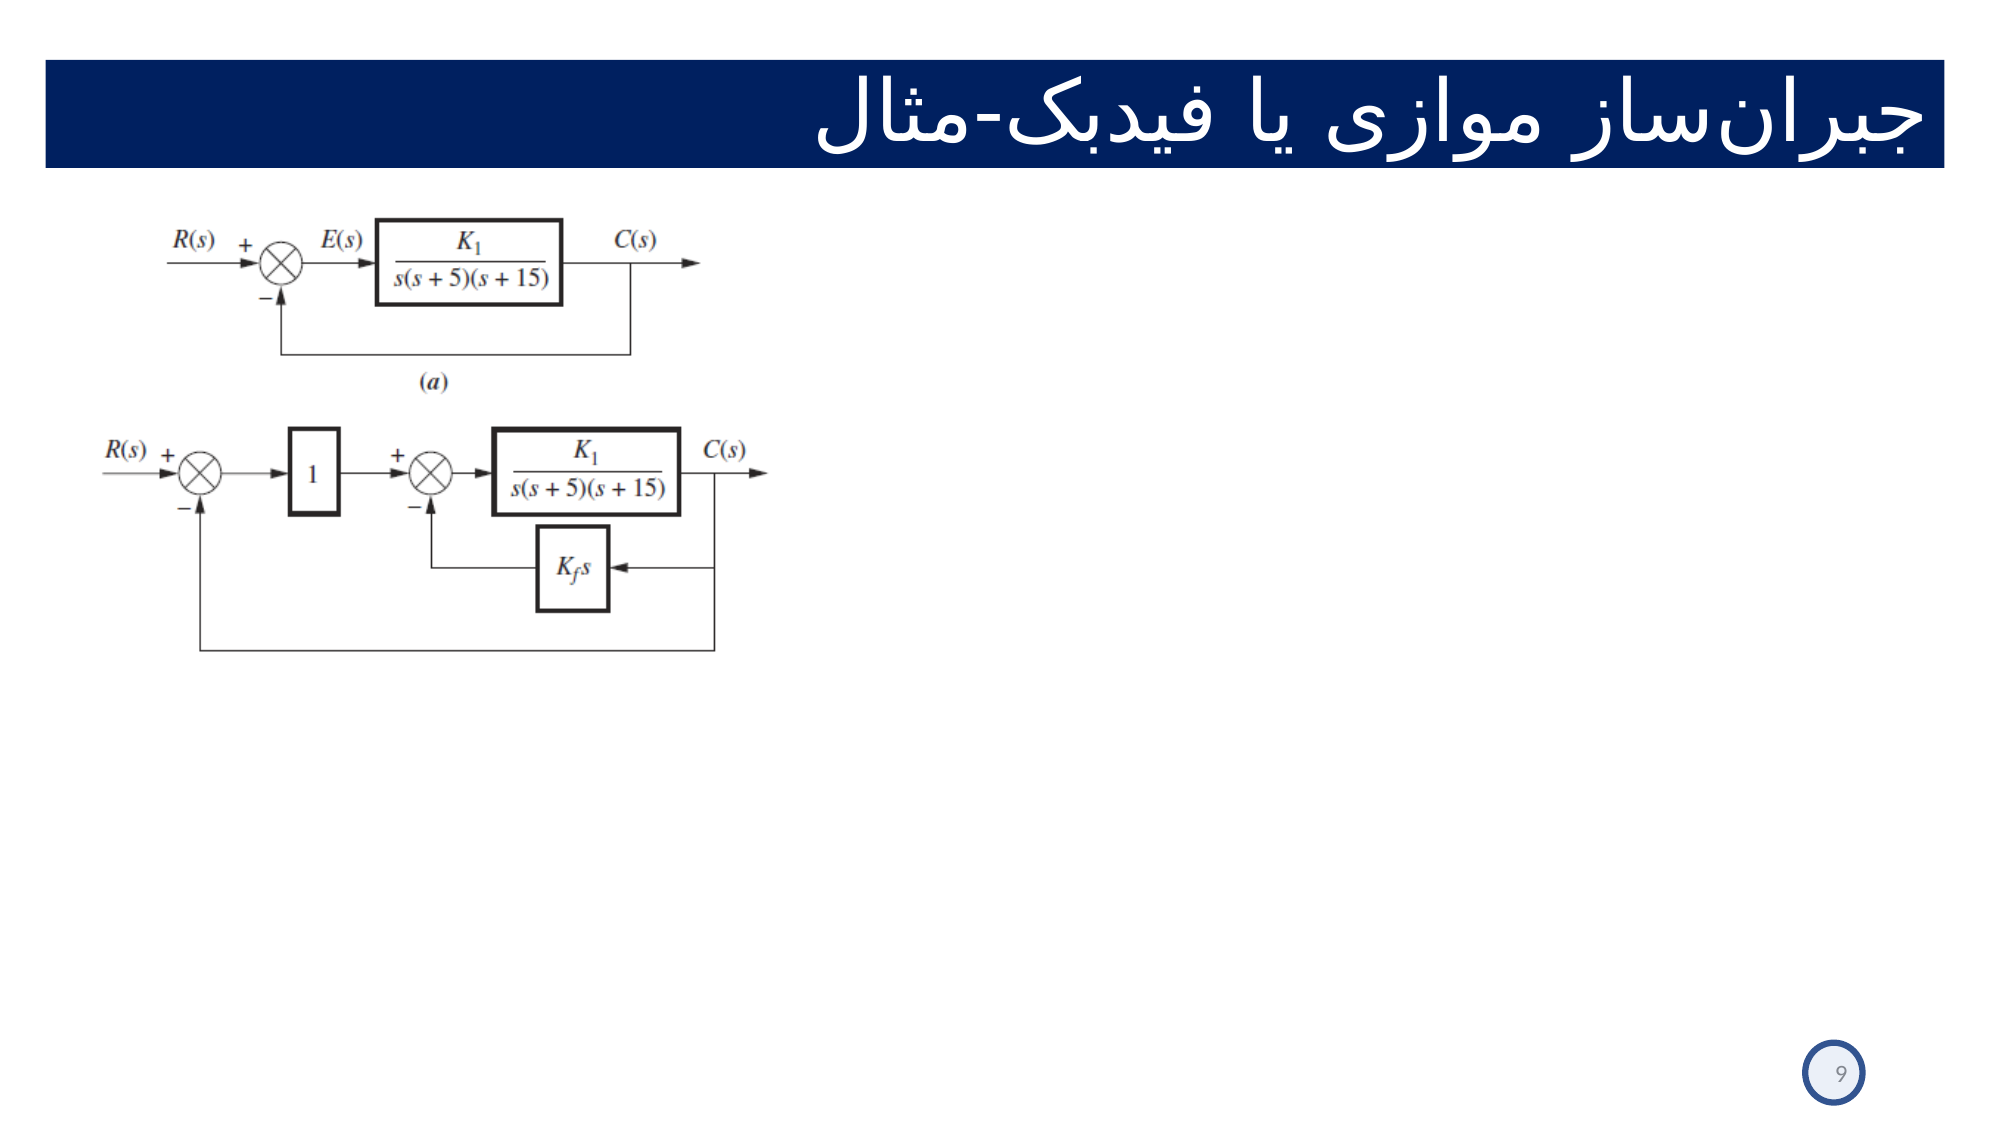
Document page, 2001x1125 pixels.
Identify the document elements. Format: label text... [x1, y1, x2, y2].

slide_number 9 [1412, 1042, 1863, 1103]
picture [95, 199, 850, 666]
title جبران‌ساز موازی یا فیدبک-مثال [45, 59, 1945, 168]
